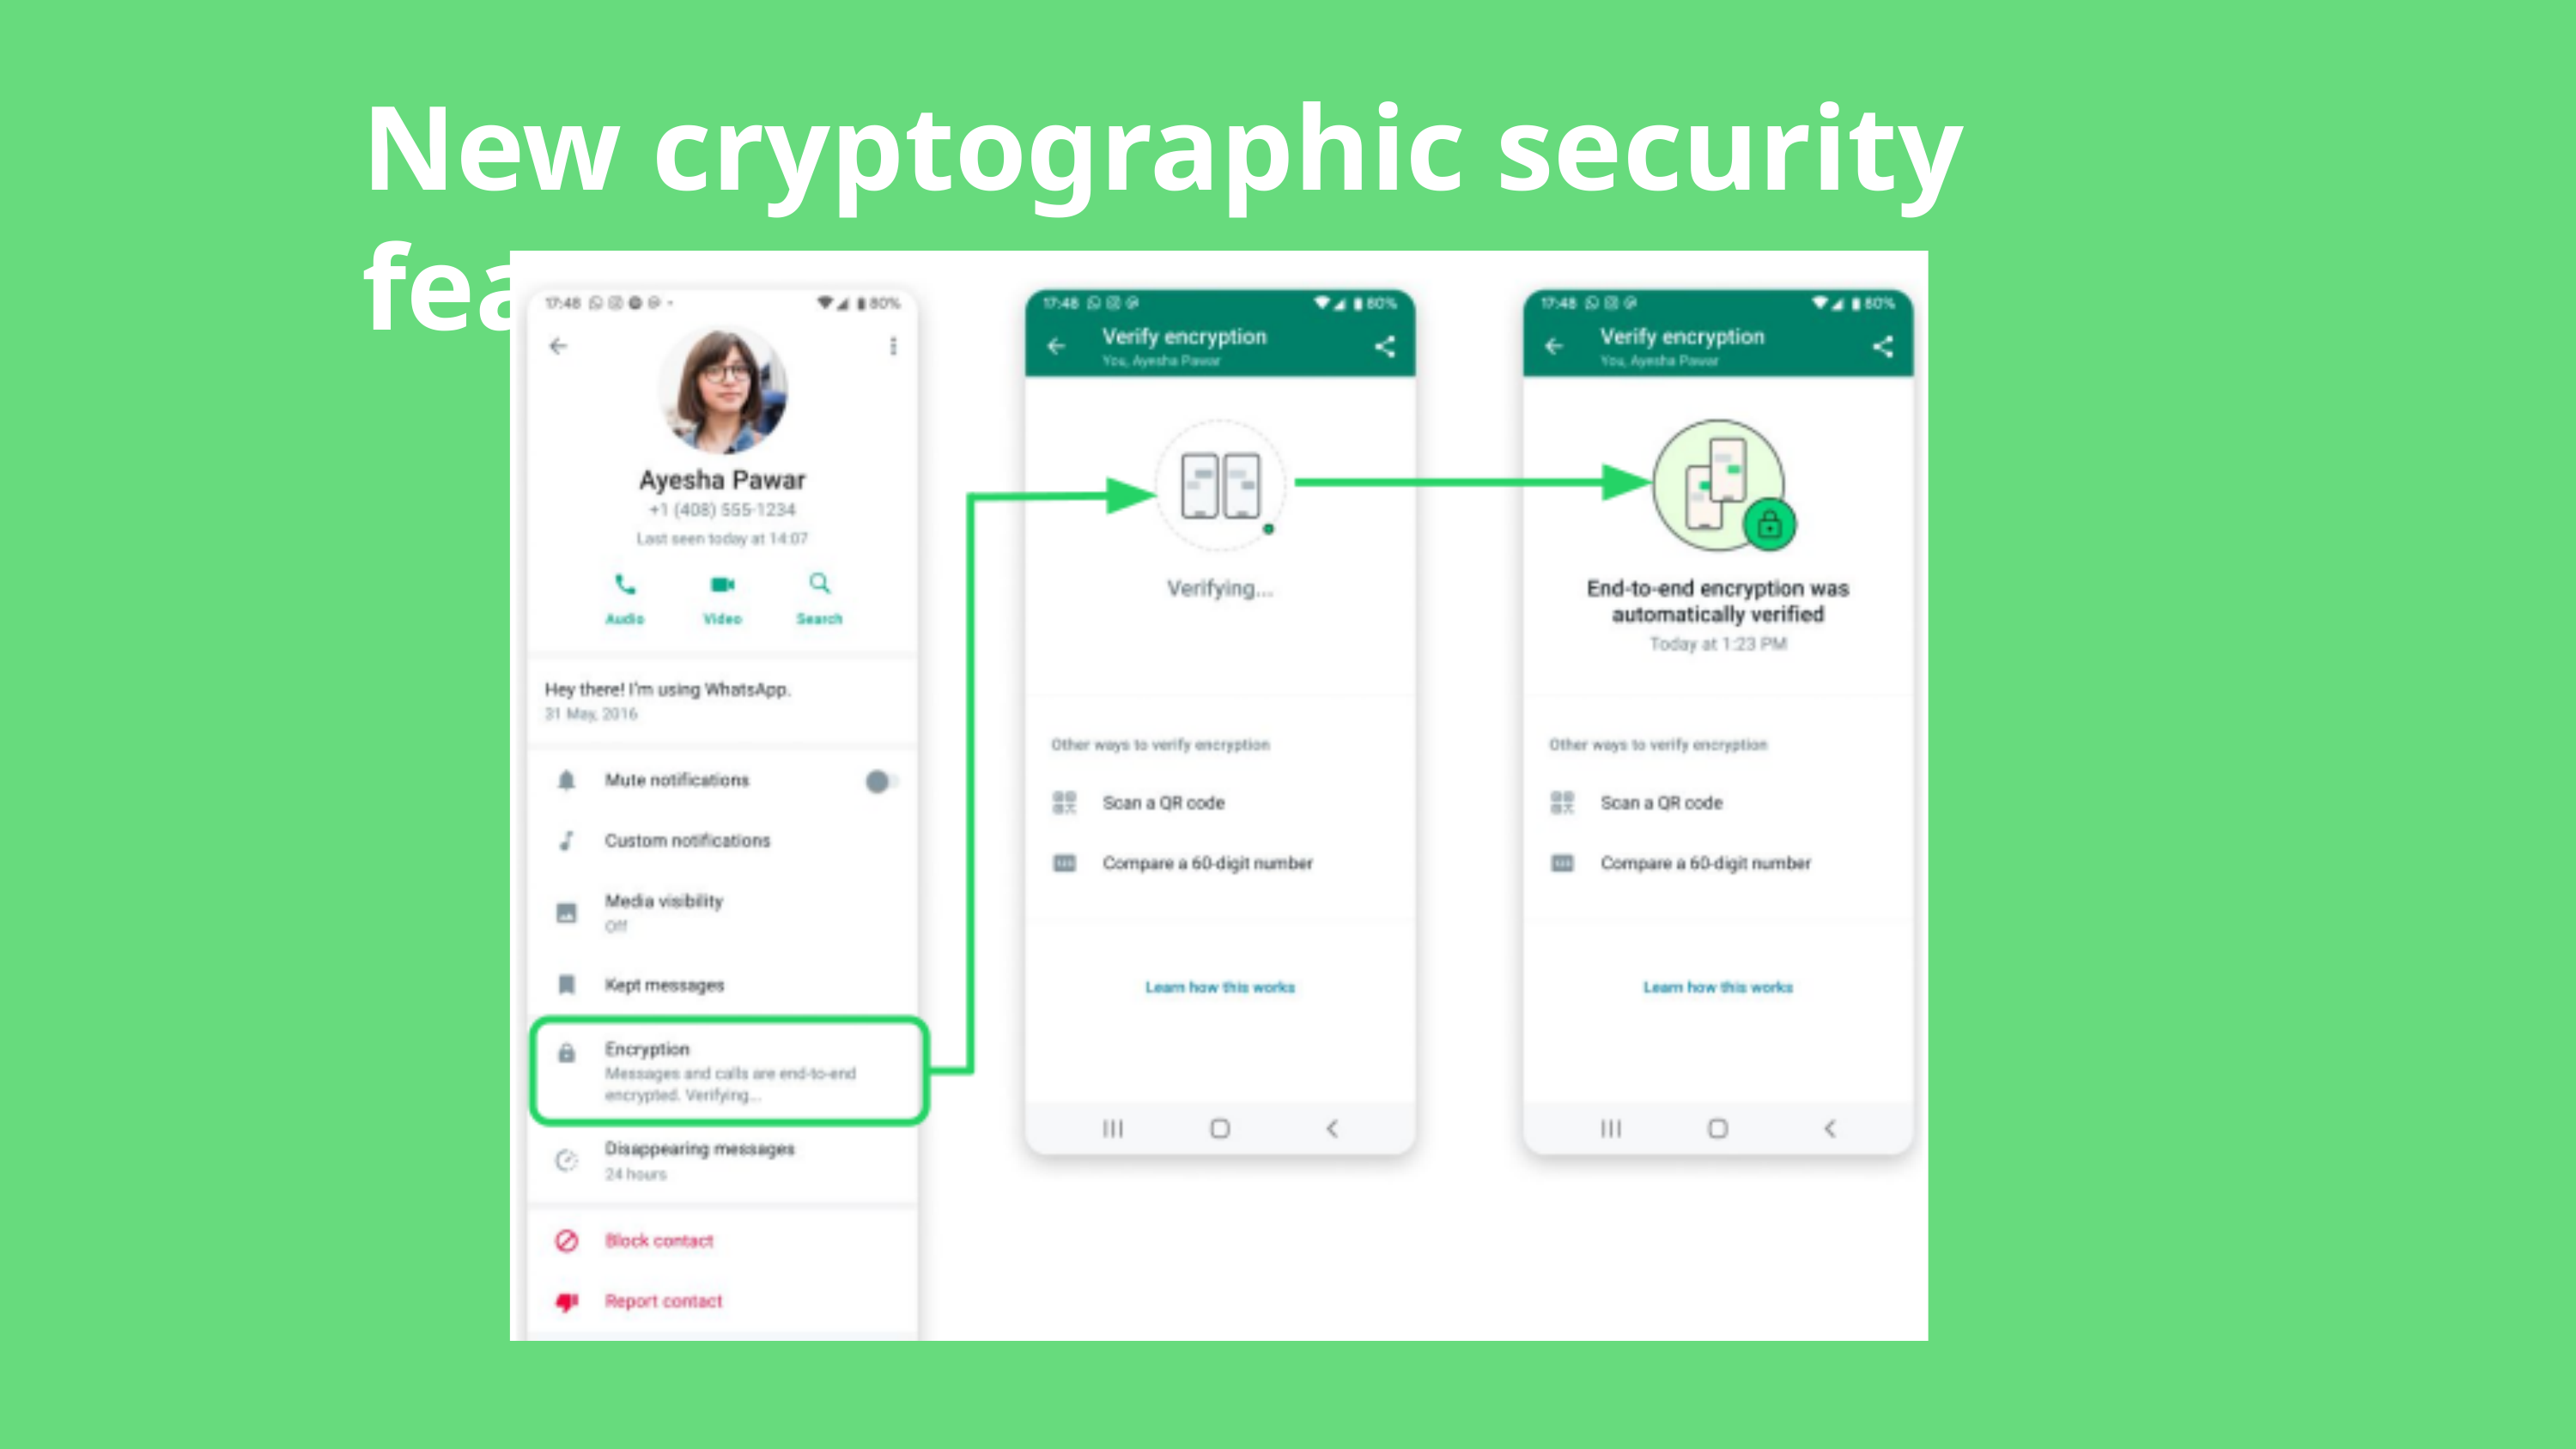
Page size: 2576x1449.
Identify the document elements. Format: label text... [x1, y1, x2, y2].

text_box New cryptographic security feature [361, 74, 2306, 354]
text_box [509, 251, 1929, 1341]
